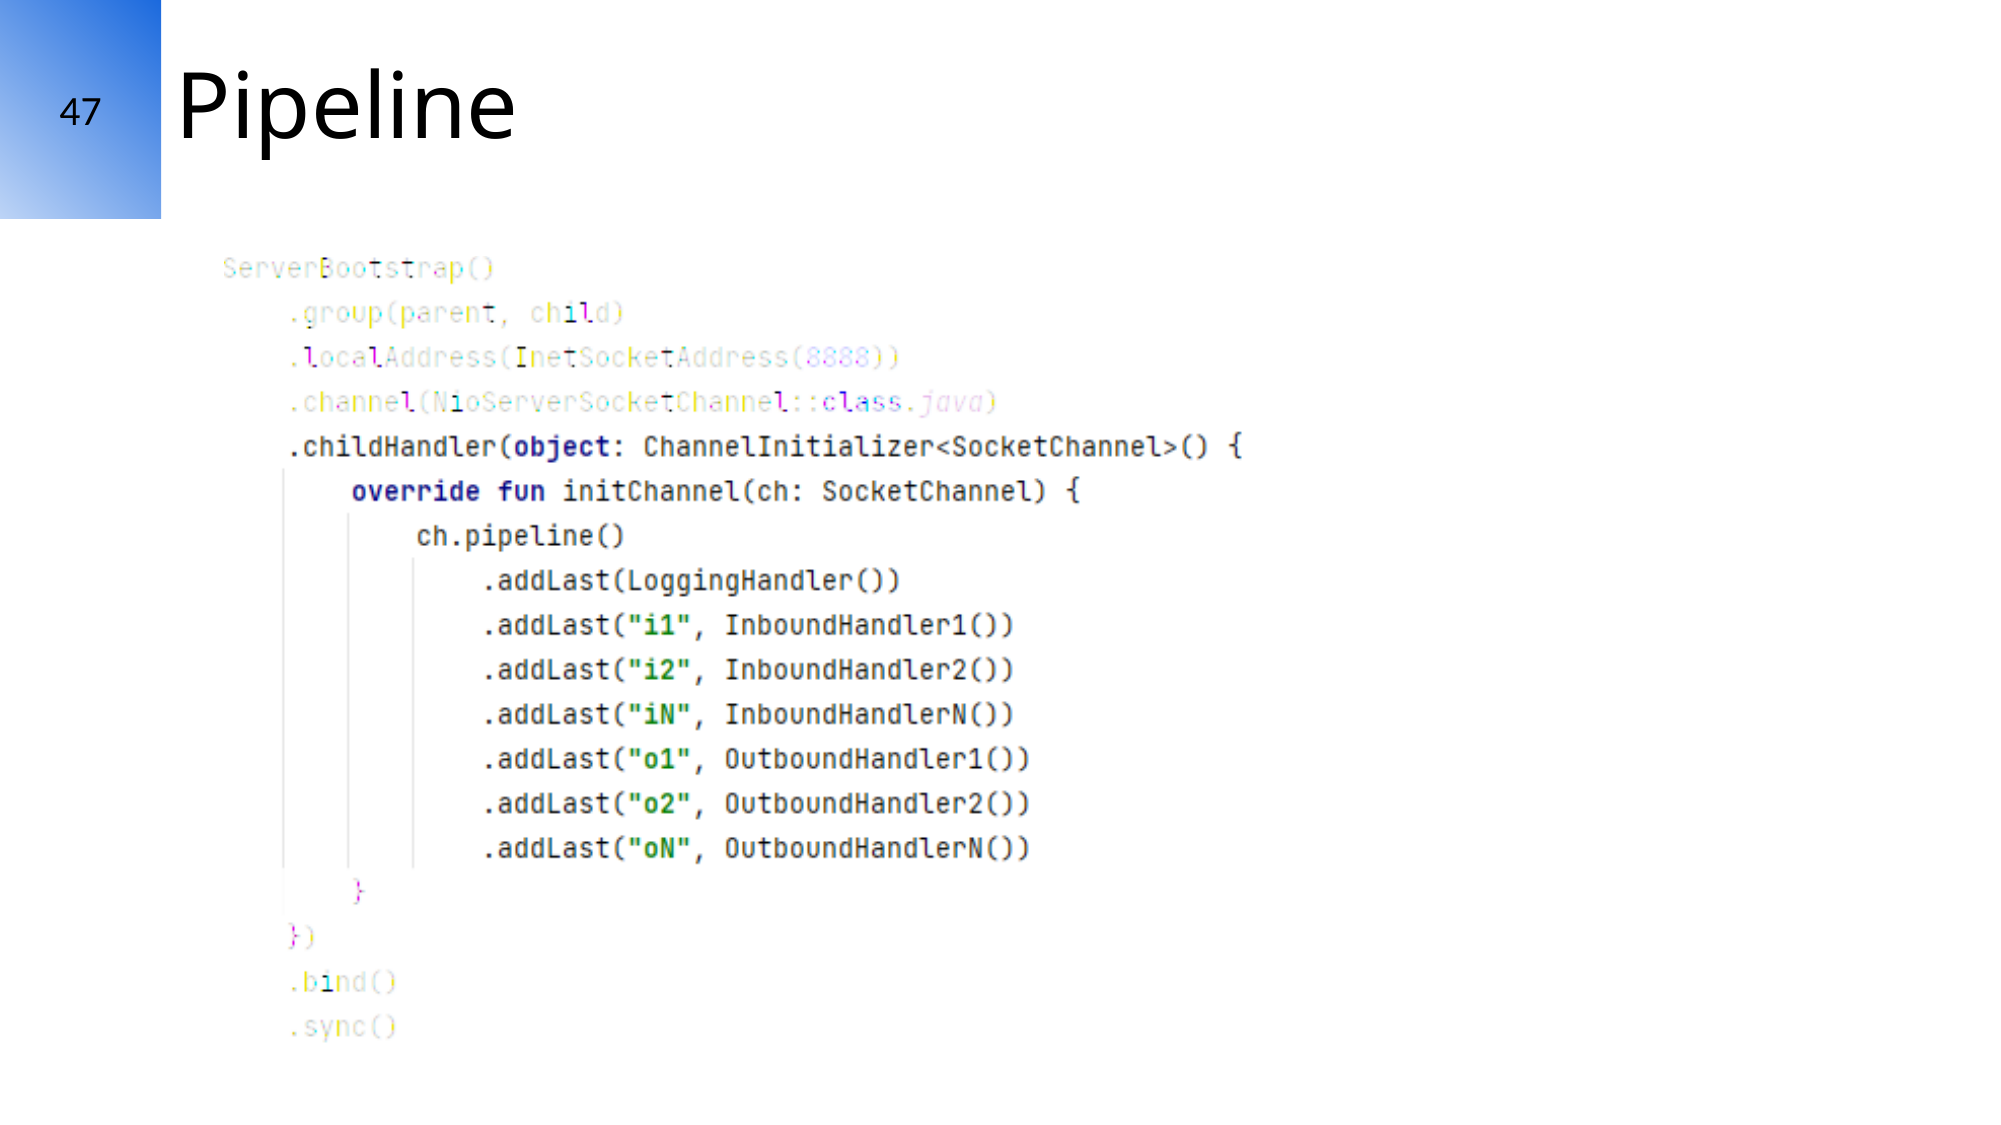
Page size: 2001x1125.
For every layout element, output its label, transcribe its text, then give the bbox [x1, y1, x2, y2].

picture [224, 256, 1254, 1057]
title Pipeline [160, 0, 2000, 219]
slide_number 47 [0, 0, 160, 219]
